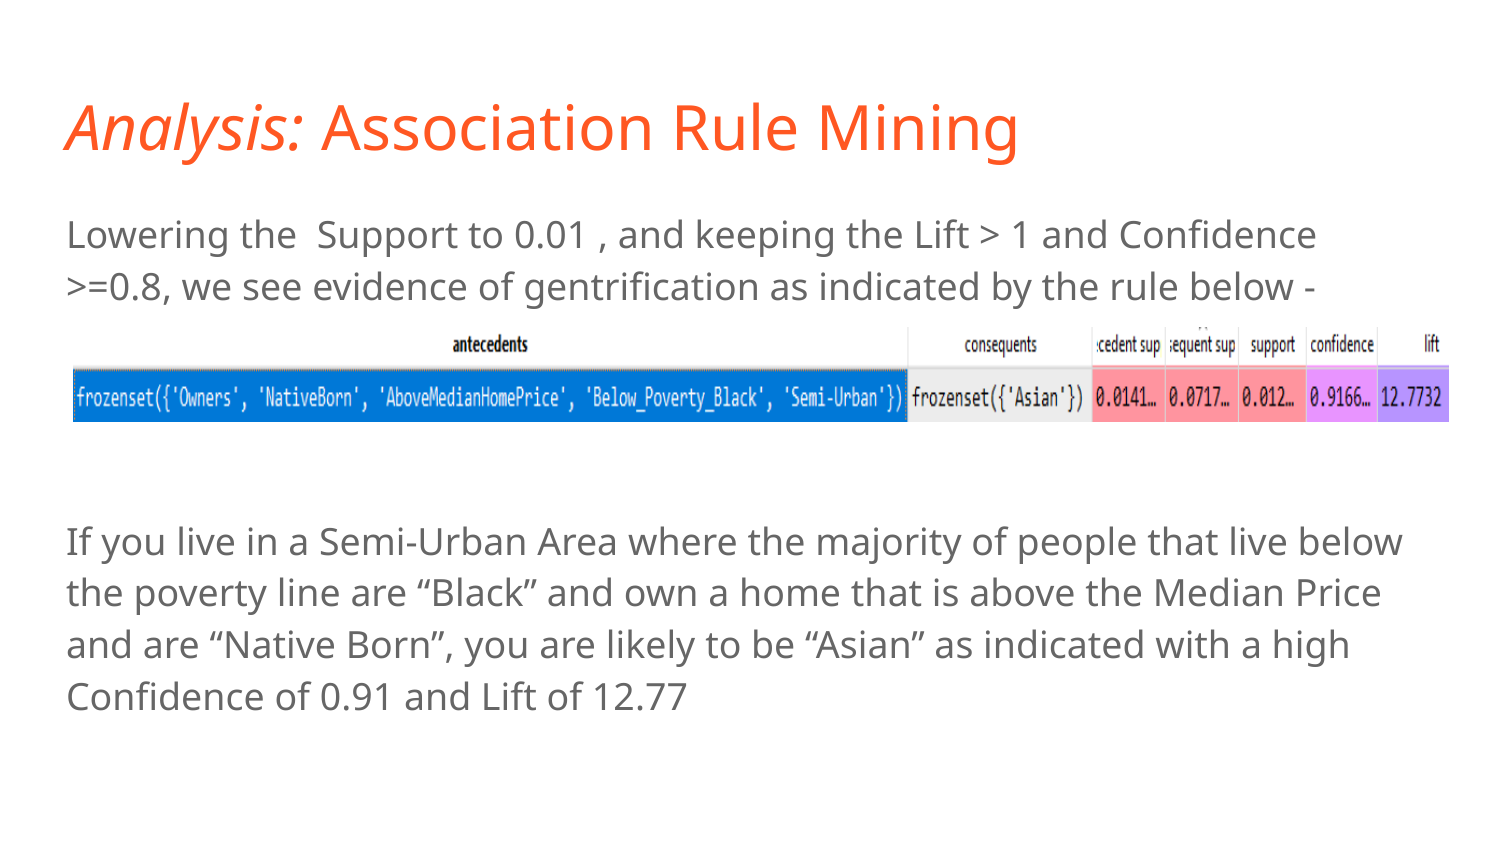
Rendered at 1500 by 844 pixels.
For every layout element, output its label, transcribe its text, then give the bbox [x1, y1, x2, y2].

list Lowering the Support to 0.01 , and keeping the Lift > 1 and Confidence >=0.8, we see evidence of gentrification as indicated by the rule below - If you live in a Semi-Urban Area where the majority of people that live below the poverty line are “Black” and own a home that is above the Median Price and are “Native Born”, you are likely to be “Asian” as indicated with a high Confidence of 0.91 and Lift of 12.77 [51, 189, 1449, 750]
title Analysis: Association Rule Mining [51, 72, 1449, 167]
picture [73, 327, 1450, 423]
